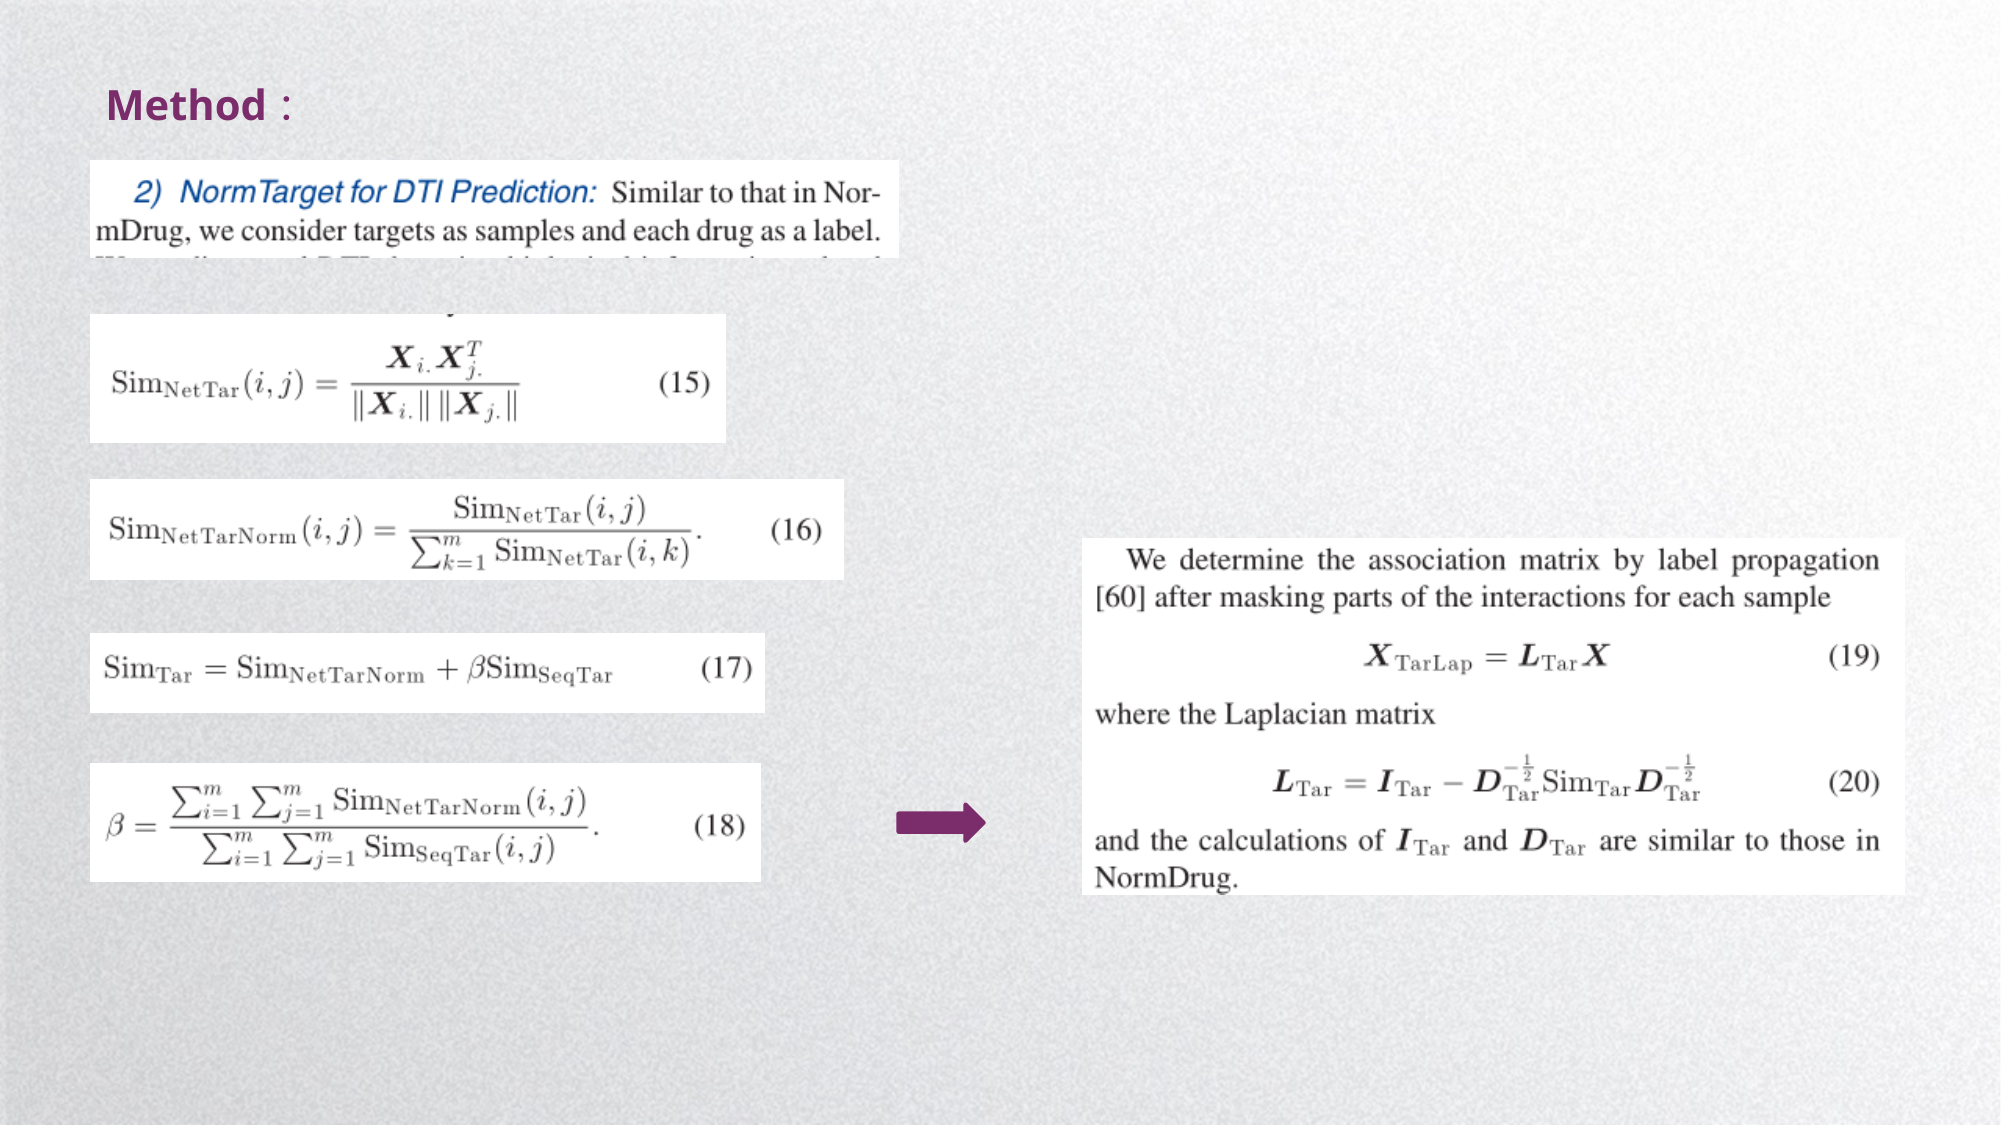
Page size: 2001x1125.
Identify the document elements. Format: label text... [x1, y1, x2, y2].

text_box Method： [90, 46, 363, 137]
text_box [896, 802, 986, 843]
picture [0, 0, 2001, 1125]
